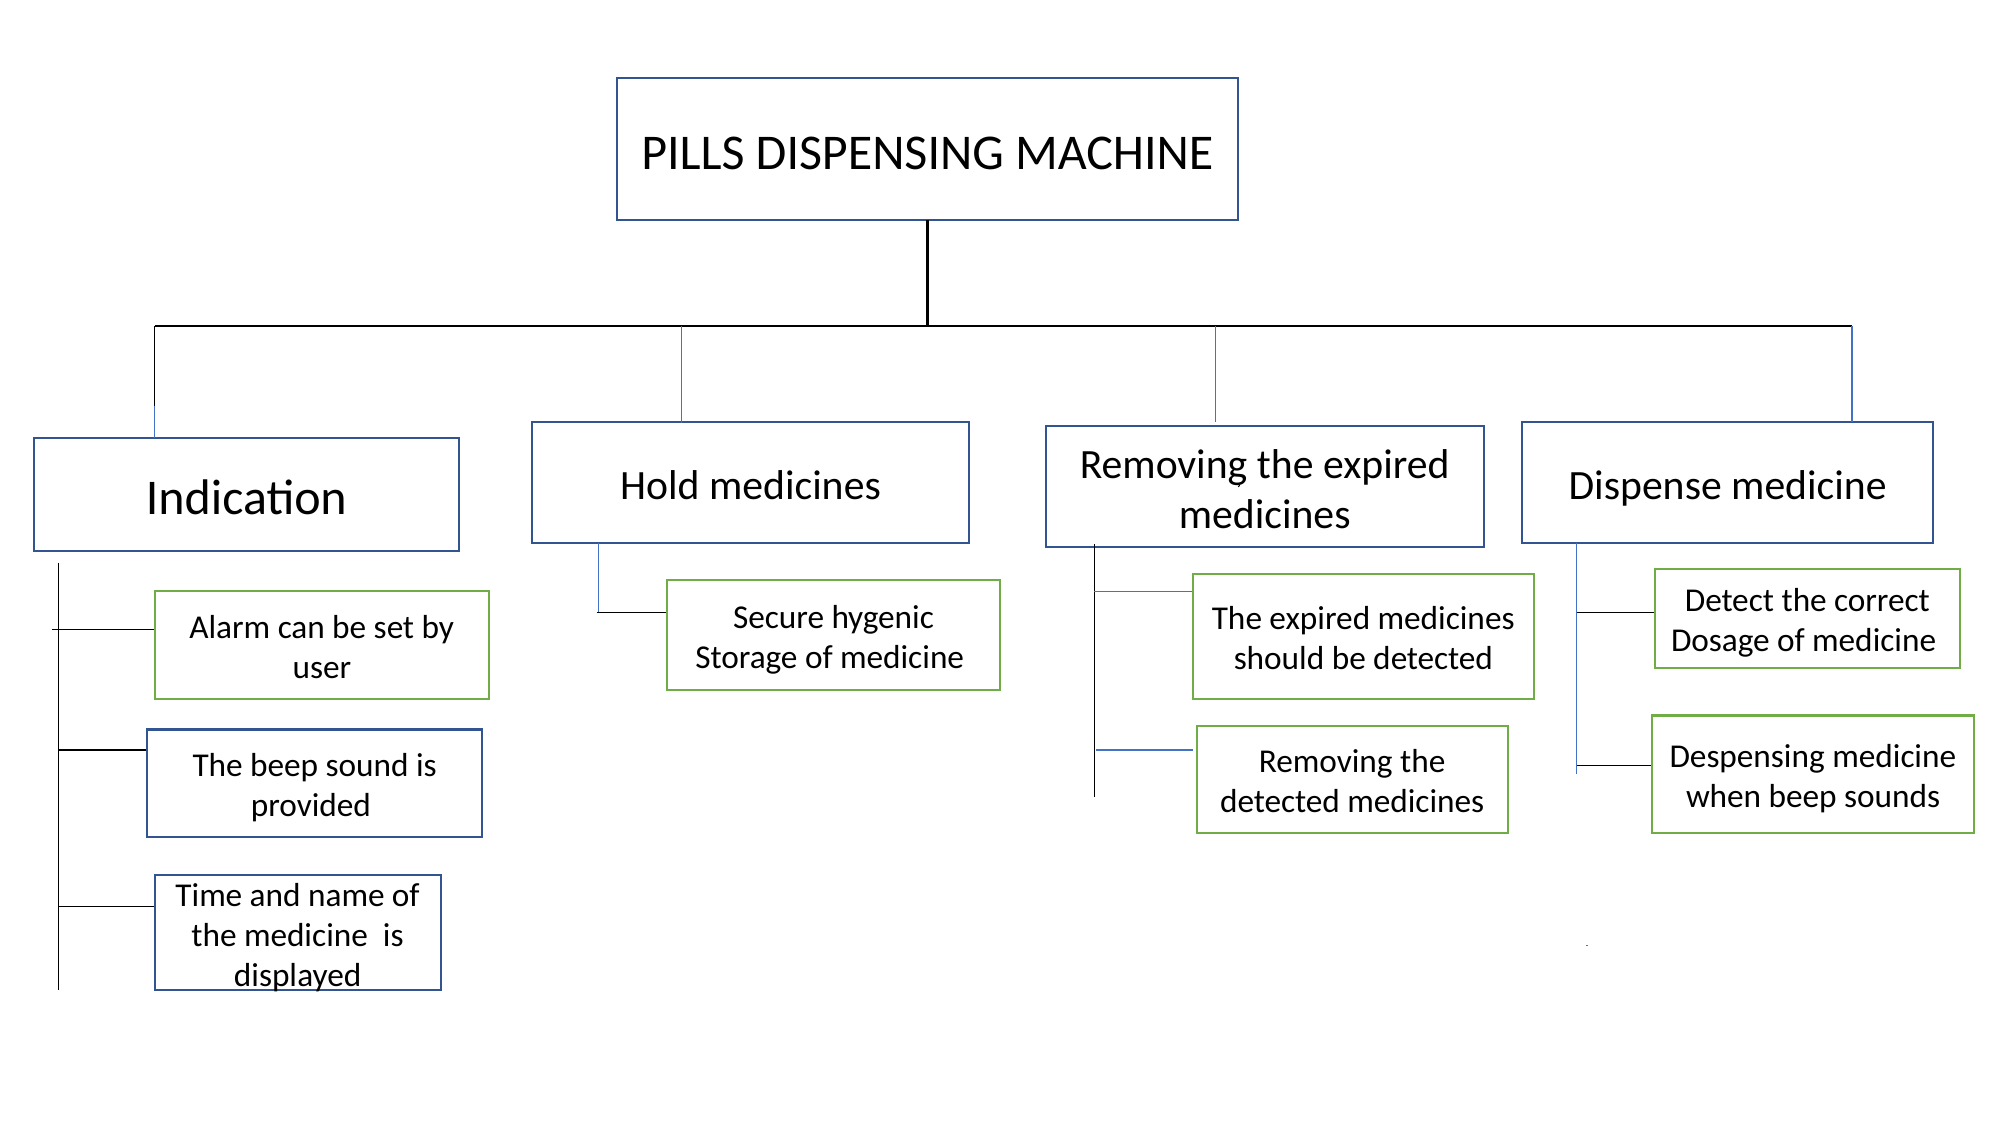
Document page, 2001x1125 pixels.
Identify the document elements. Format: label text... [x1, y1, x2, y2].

text_box PILLS DISPENSING MACHINE [616, 77, 1239, 221]
text_box Alarm can be set by user [154, 590, 490, 700]
text_box Hold medicines [531, 421, 970, 544]
text_box The beep sound is provided [146, 728, 483, 838]
text_box Removing the detected medicines [1196, 725, 1509, 834]
text_box Indication [33, 437, 460, 552]
text_box Time and name of the medicine is displayed [154, 874, 442, 991]
text_box The expired medicines should be detected [1192, 573, 1535, 700]
text_box Removing the expired medicines [1045, 425, 1485, 548]
text_box Detect the correct Dosage of medicine [1654, 568, 1961, 669]
text_box Dispense medicine [1521, 421, 1934, 544]
text_box Despensing medicine when beep sounds [1651, 714, 1975, 834]
text_box Secure hygenic Storage of medicine [666, 579, 1001, 691]
